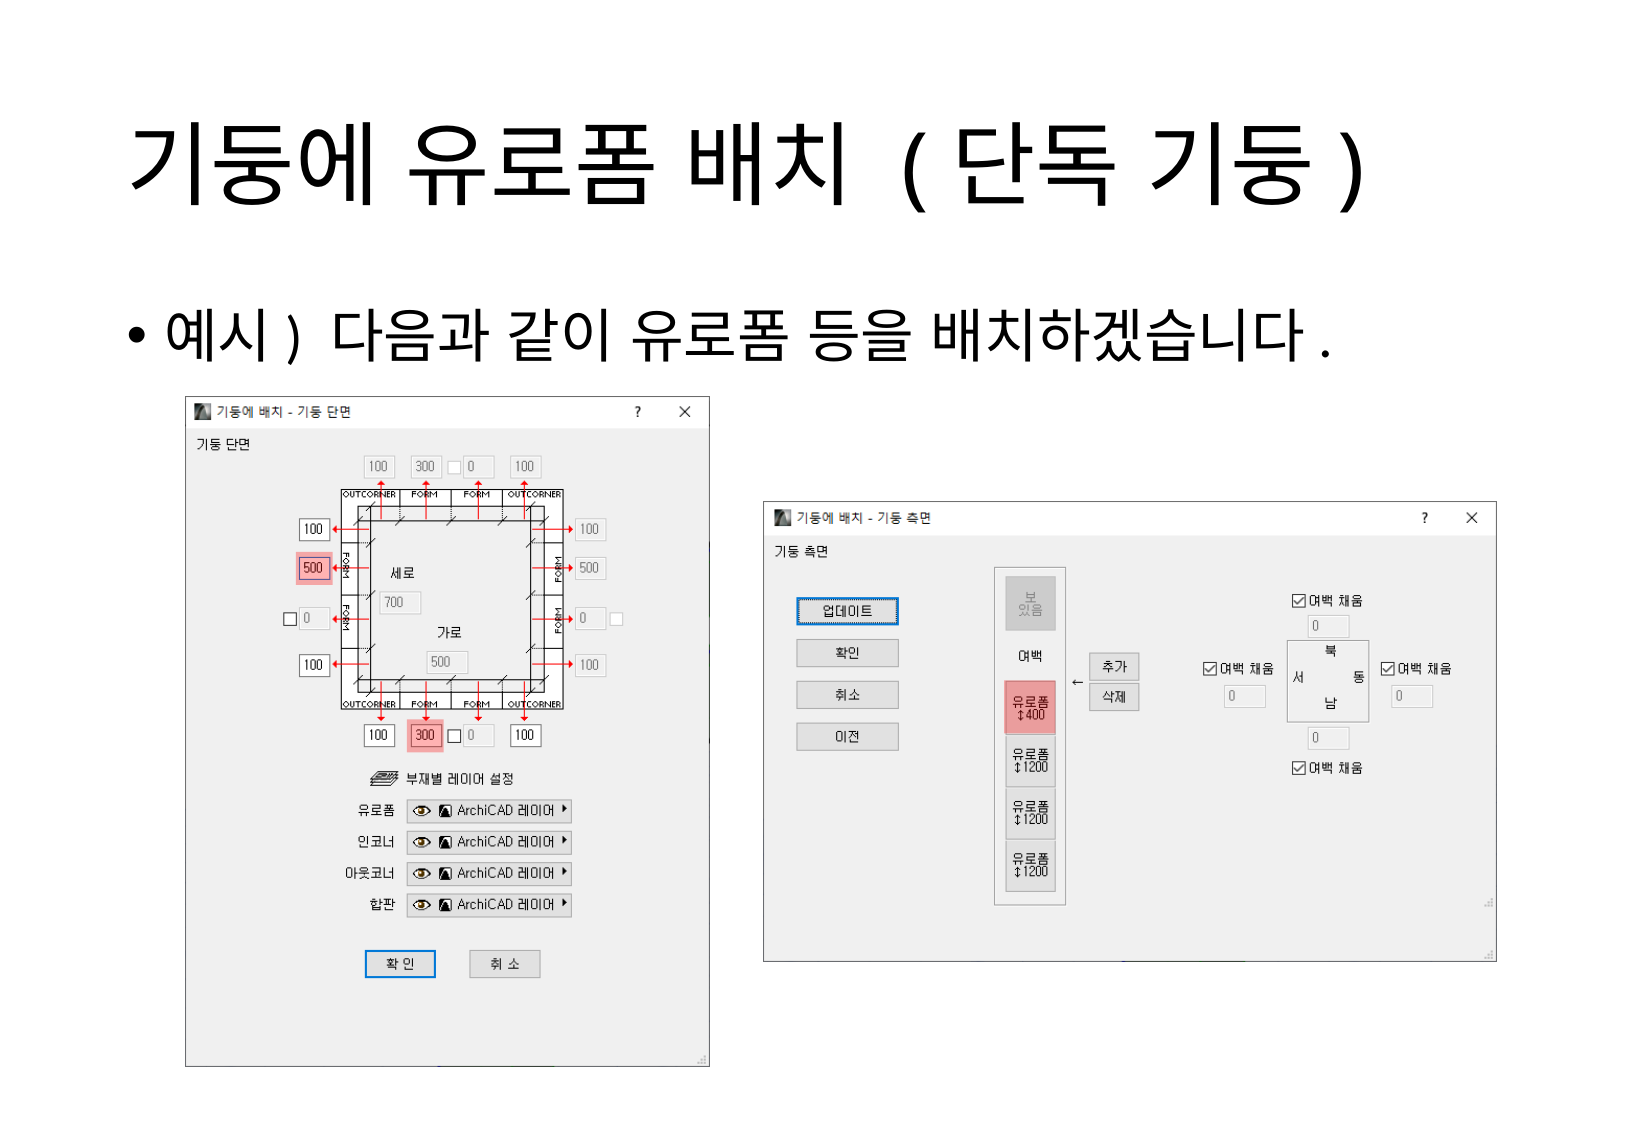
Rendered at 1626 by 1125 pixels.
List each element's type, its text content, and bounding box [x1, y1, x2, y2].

list 예시) 다음과 같이 유로폼 등을 배치하겠습니다. [111, 299, 1514, 1014]
picture [763, 501, 1497, 962]
title 기둥에 유로폼 배치 (단독 기둥) [111, 59, 1514, 278]
picture [185, 396, 710, 1067]
